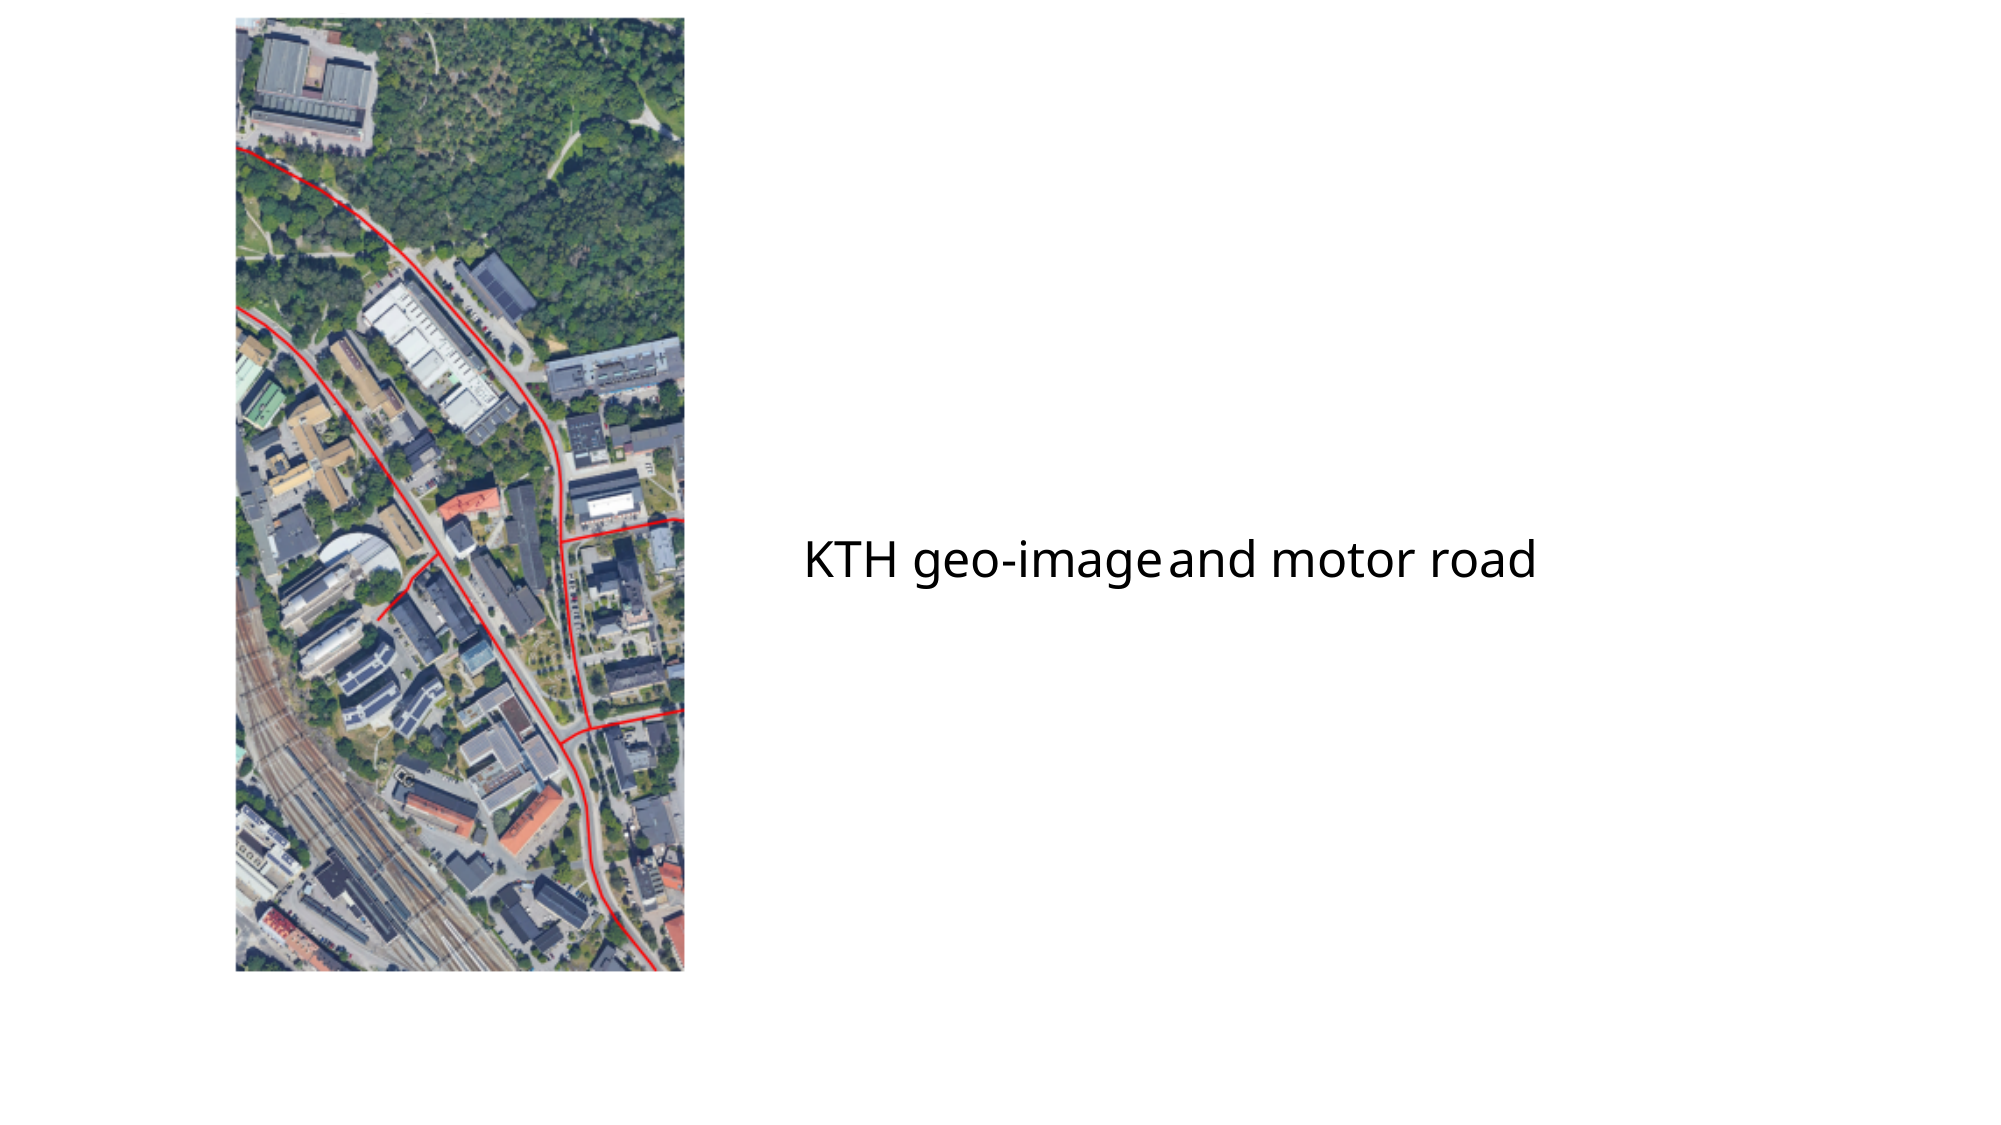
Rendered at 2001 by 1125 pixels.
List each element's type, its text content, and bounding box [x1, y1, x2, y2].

picture [224, 12, 697, 984]
text_box and motor road [1140, 519, 1554, 595]
text_box KTH geo-image [788, 519, 1140, 595]
